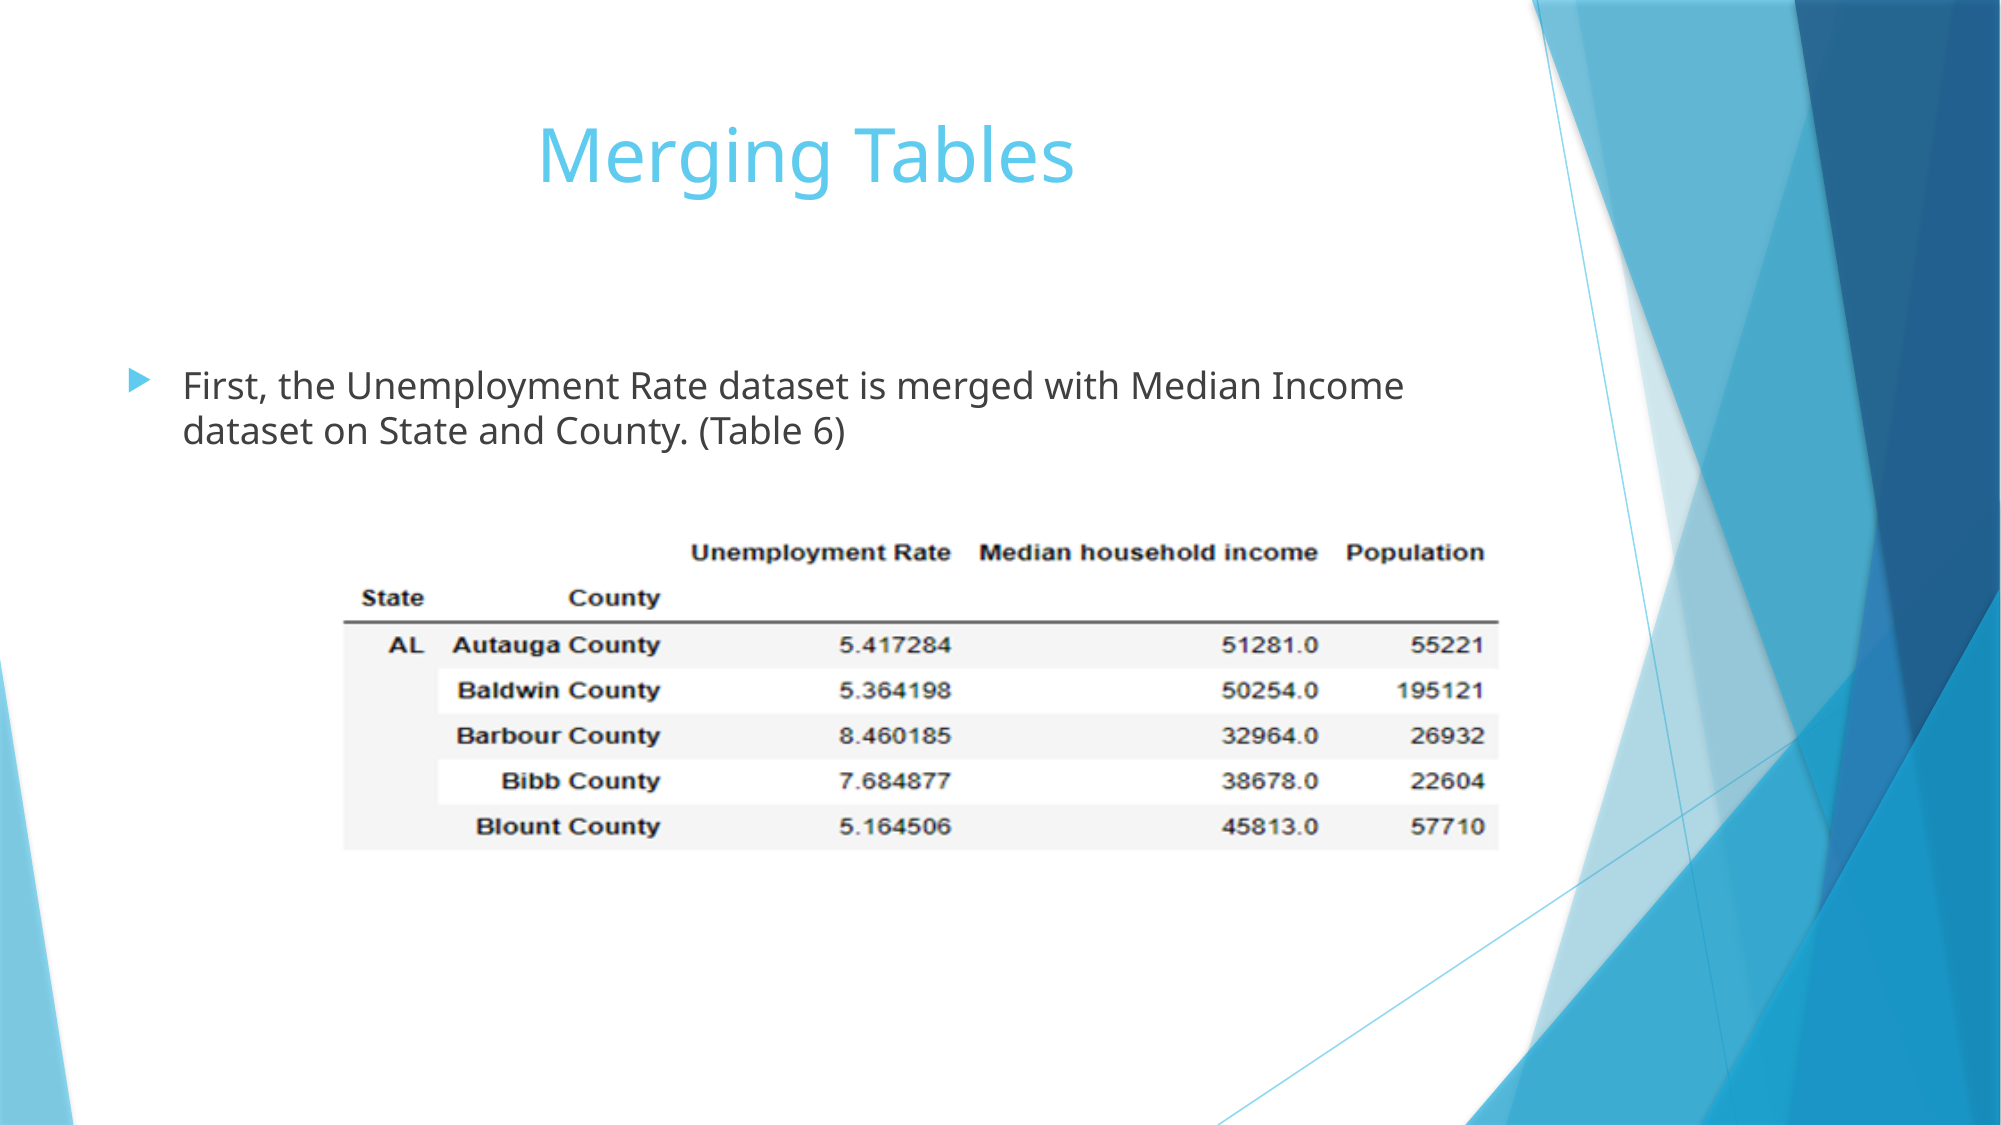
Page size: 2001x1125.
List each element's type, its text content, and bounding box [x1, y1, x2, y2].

picture [334, 517, 1518, 873]
list First, the Unemployment Rate dataset is merged with Median Income dataset on State and County. (Table 6) [111, 354, 1522, 992]
title Merging Tables [111, 99, 1522, 317]
